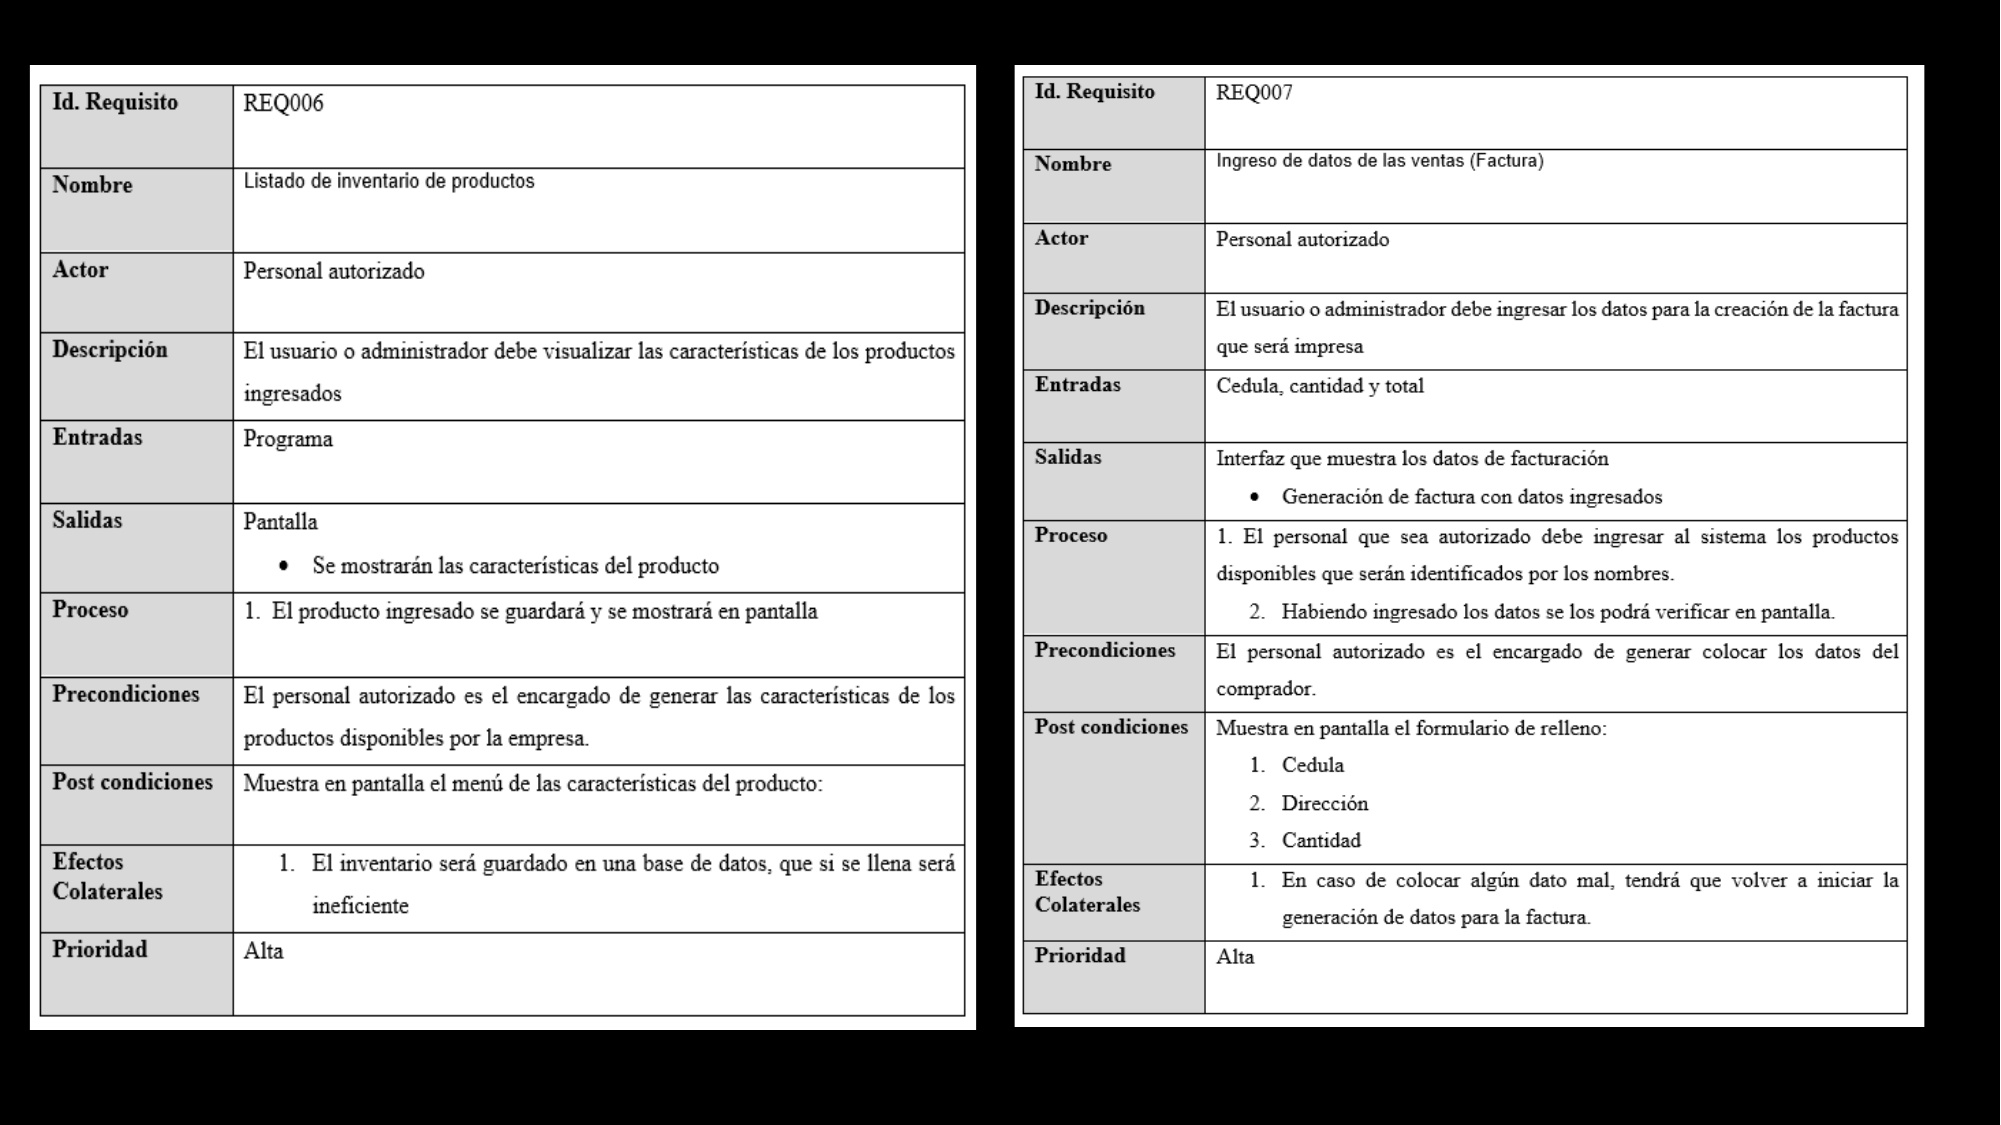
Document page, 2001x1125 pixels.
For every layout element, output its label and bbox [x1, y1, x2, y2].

picture [29, 65, 977, 1030]
picture [1014, 65, 1925, 1027]
